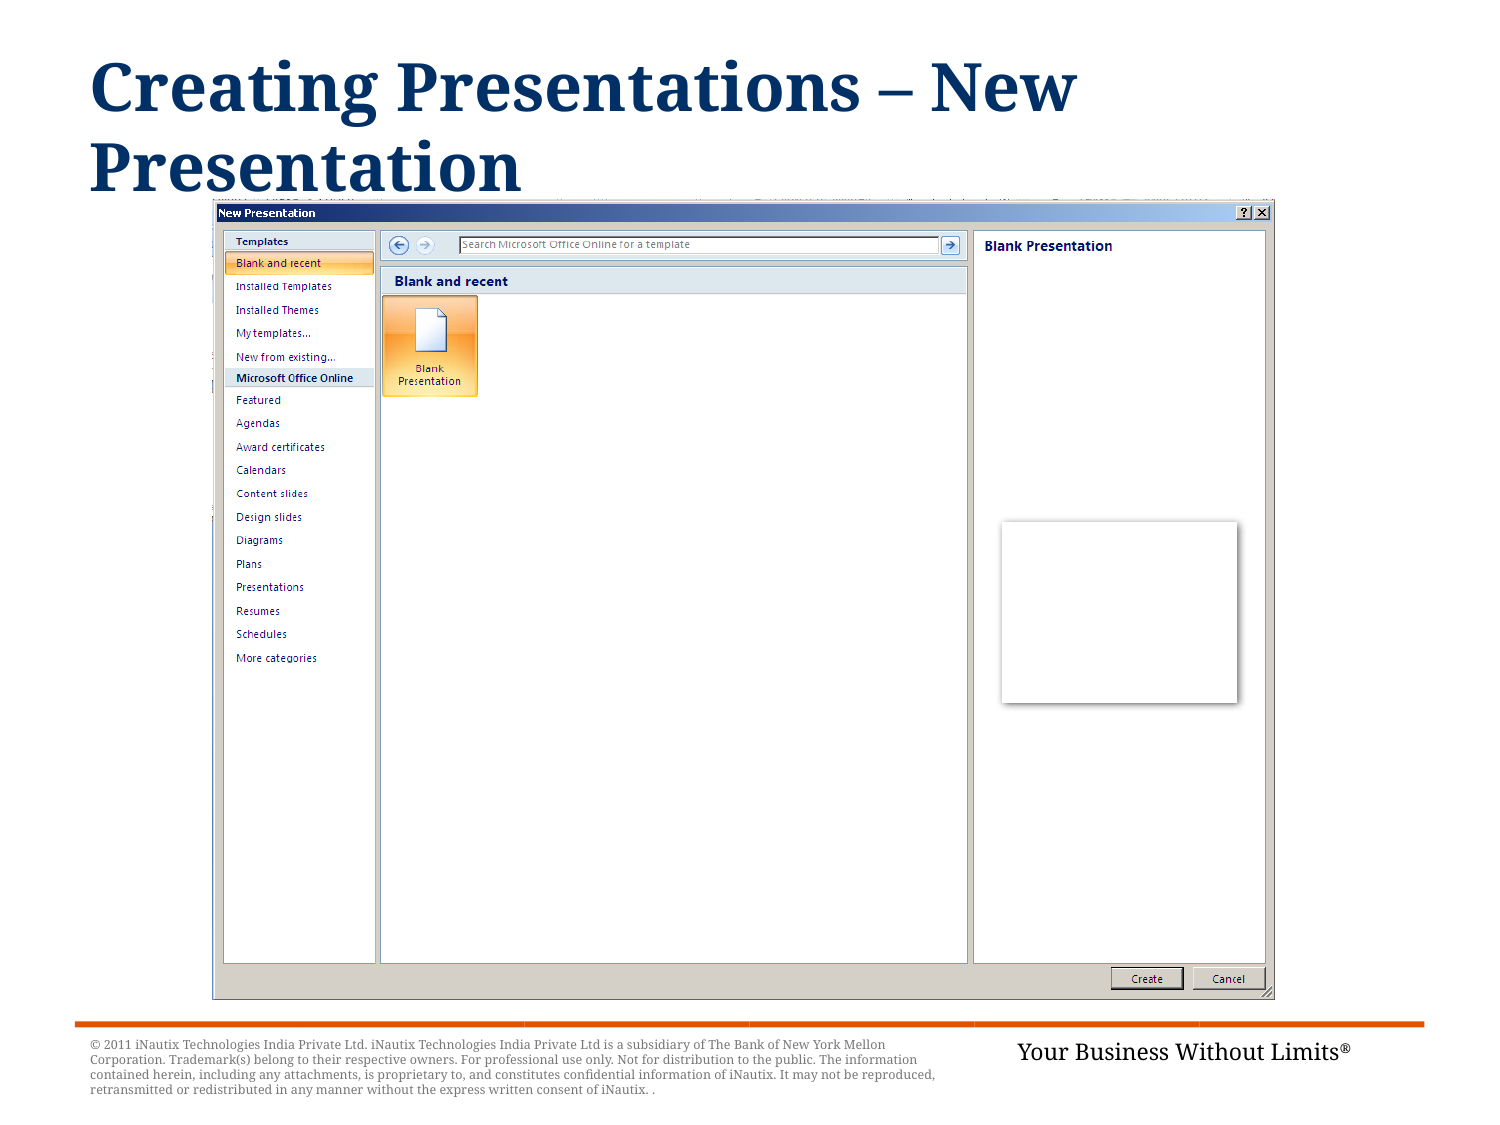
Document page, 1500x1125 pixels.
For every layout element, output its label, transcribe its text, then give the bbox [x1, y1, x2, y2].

picture [212, 199, 1276, 1001]
text_box Creating Presentations – New Presentation [74, 37, 1338, 213]
